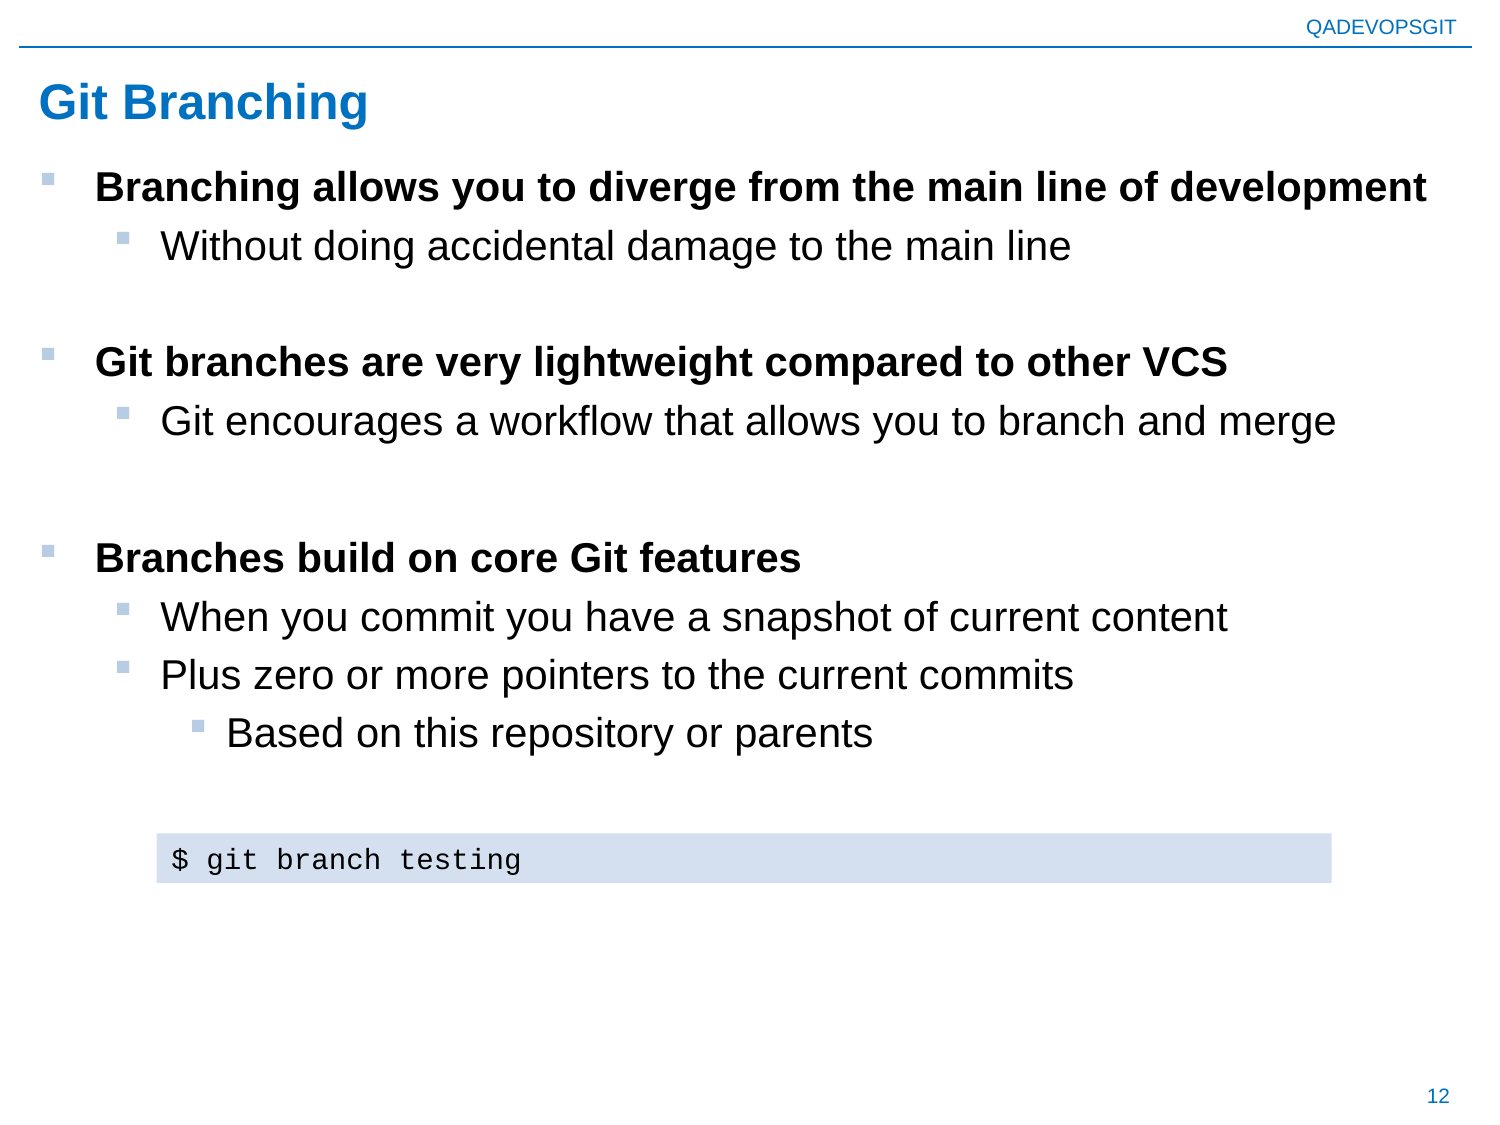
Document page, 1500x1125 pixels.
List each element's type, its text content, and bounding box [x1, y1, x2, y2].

text_box $ git branch testing [156, 833, 1332, 883]
title Git Branching [23, 58, 1465, 141]
list Branching allows you to diverge from the main line of development Without doing accidental damage to the main line Git branches are very lightweight compared to other VCS Git encourages a workflow that allows you to branch and merge Branches build on core Git features When you commit you have a snapshot of current content Plus zero or more pointers to the current commits Based on this repository or parents [23, 152, 1465, 1008]
